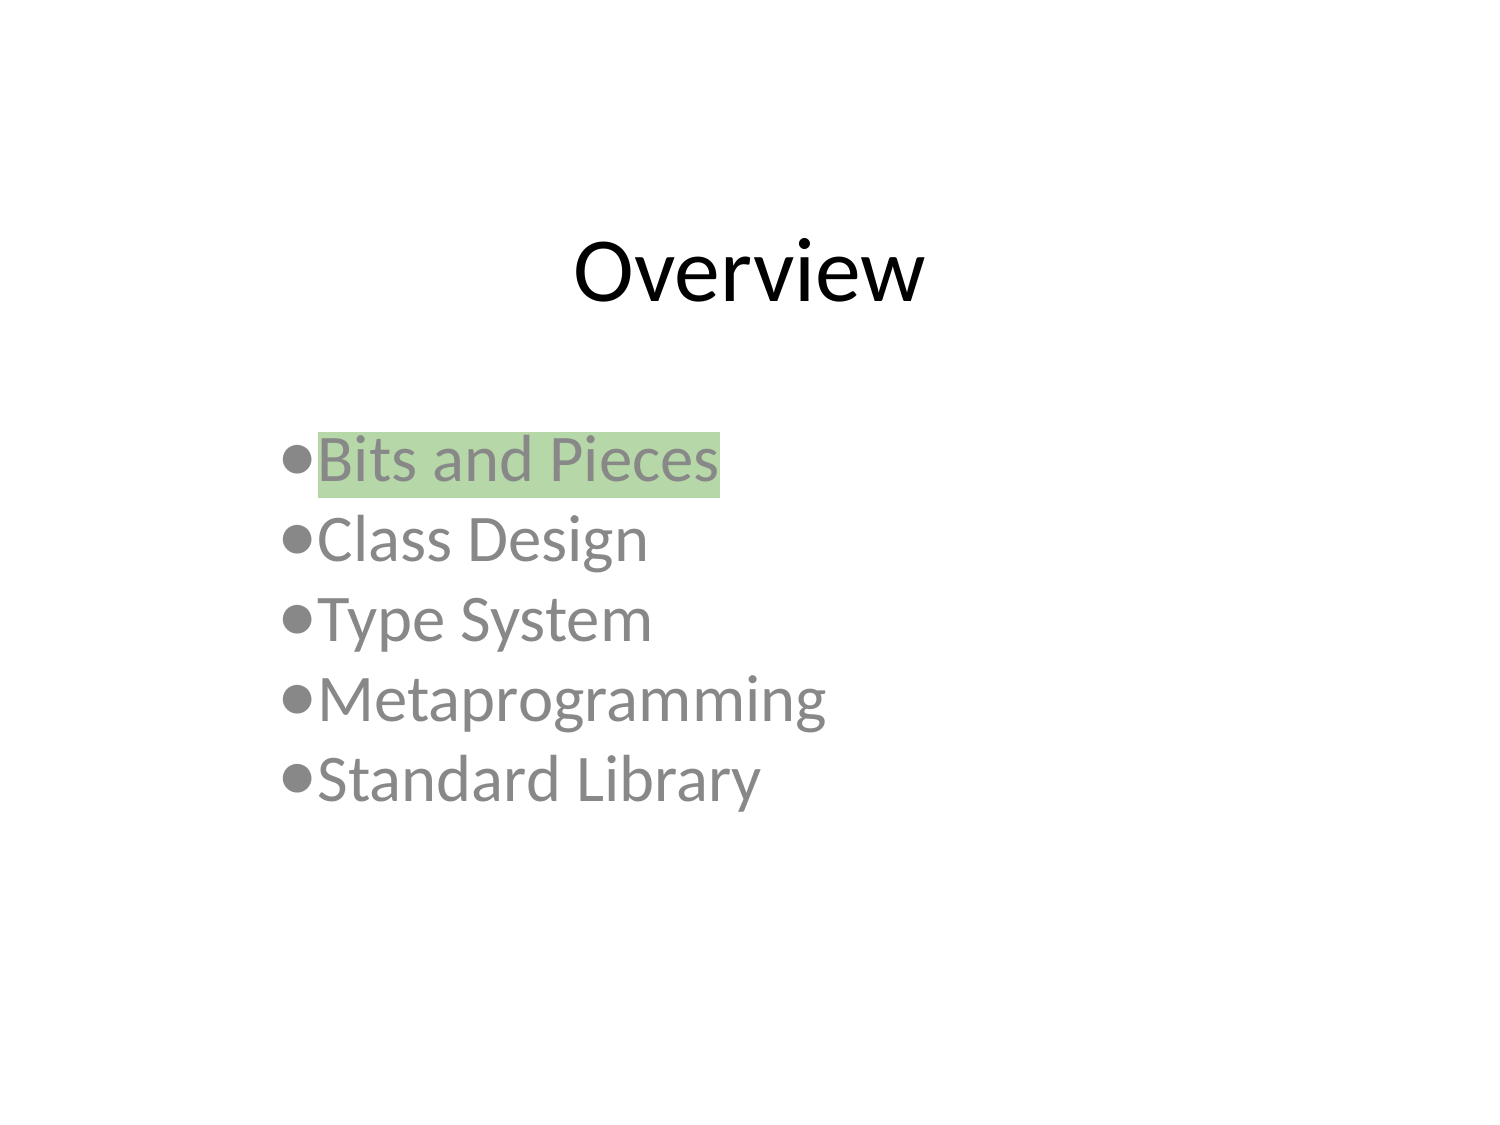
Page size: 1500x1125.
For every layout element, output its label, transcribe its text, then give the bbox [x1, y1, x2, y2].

subtitle Bits and Pieces Class Design Type System Metaprogramming Standard Library [225, 399, 1275, 688]
title Overview [112, 144, 1388, 386]
